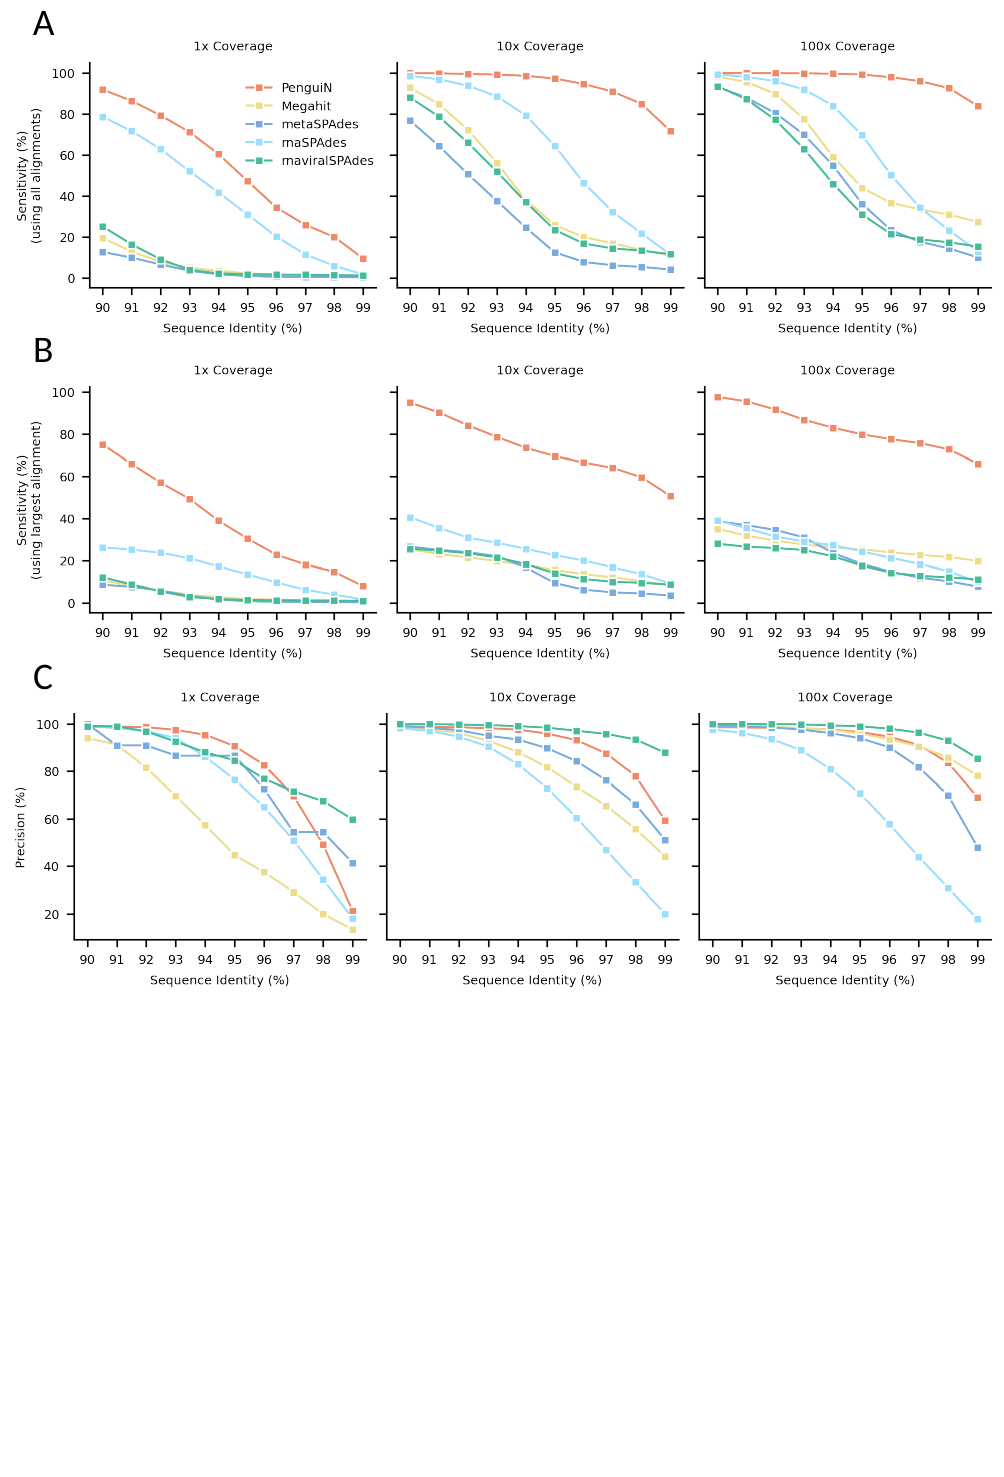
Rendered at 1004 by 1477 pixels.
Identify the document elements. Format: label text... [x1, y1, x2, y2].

picture [0, 677, 1004, 1003]
picture [0, 26, 1004, 676]
text_box A [18, 0, 69, 26]
